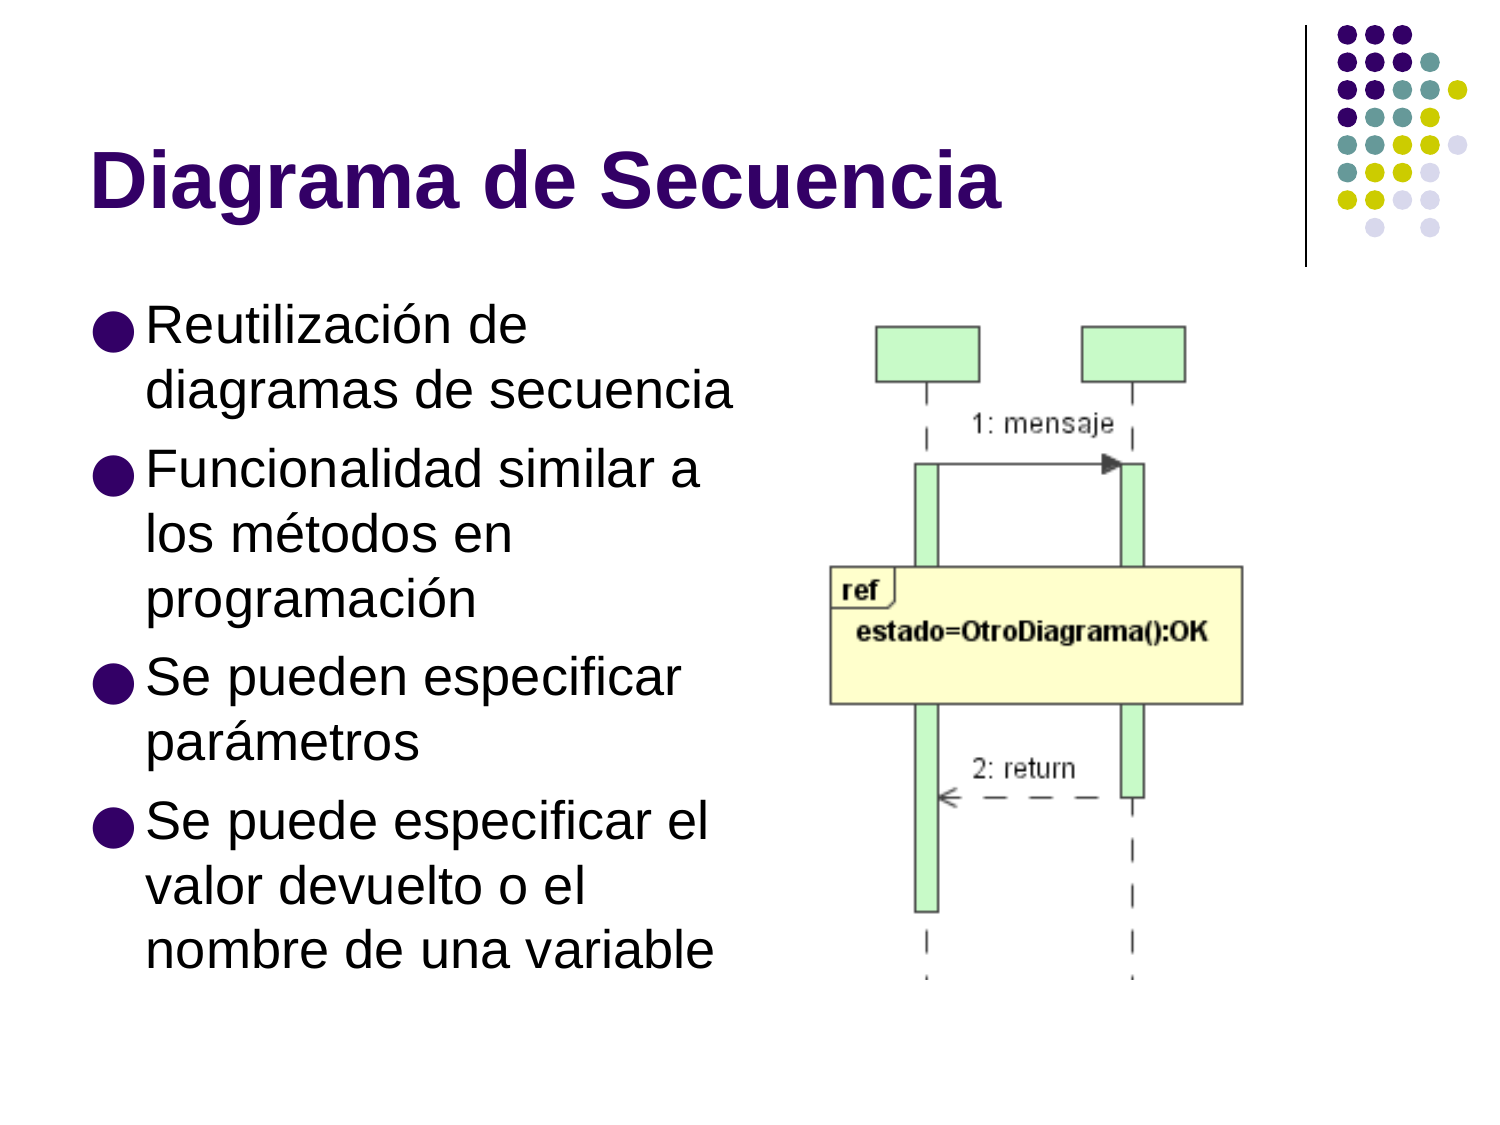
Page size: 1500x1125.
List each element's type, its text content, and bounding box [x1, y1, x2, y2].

text_box Reutilización de diagramas de secuencia Funcionalidad similar a los métodos en programación Se pueden especificar parámetros Se puede especificar el valor devuelto o el nombre de una variable [74, 281, 774, 1006]
picture [773, 266, 1309, 980]
text_box Diagrama de Secuencia [74, 20, 1313, 233]
